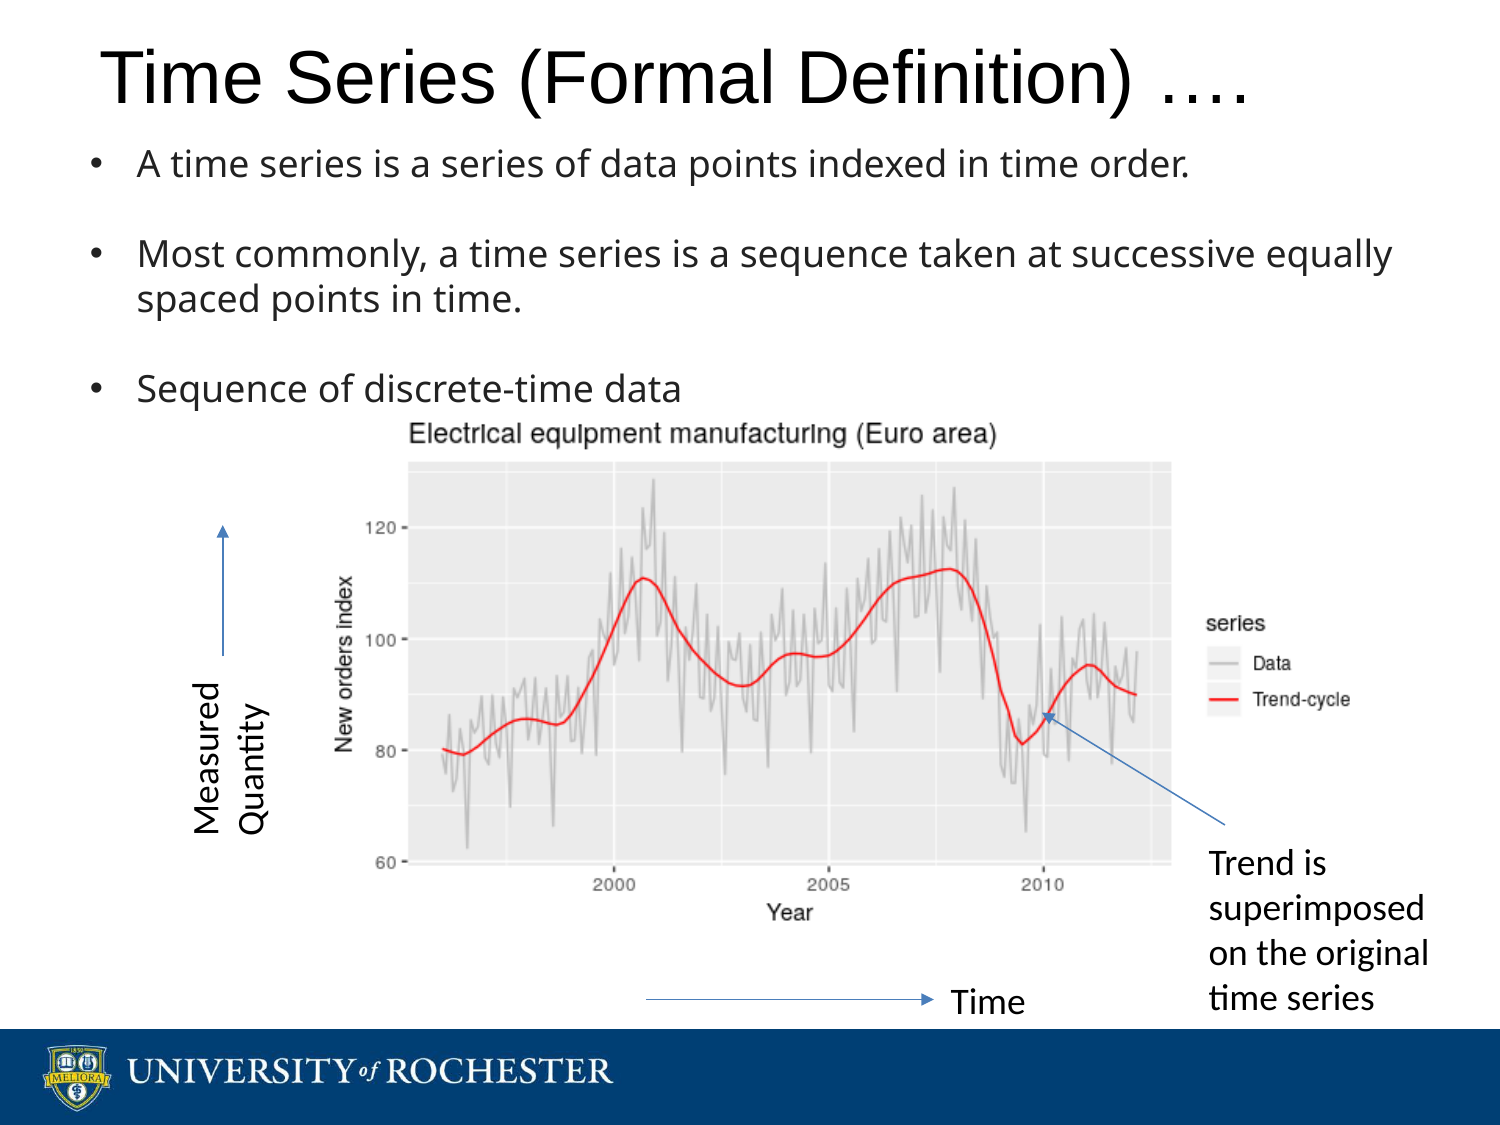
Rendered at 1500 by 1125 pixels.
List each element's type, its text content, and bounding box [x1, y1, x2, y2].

picture [0, 1029, 1500, 1125]
text_box Trend is superimposed on the original time series [1193, 830, 1471, 1026]
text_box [1041, 712, 1226, 826]
text_box A time series is a series of data points indexed in time order. Most commonly, a time series is a sequence taken at successive equally spaced points in time. Sequence of discrete-time data [75, 132, 1477, 418]
text_box Time [935, 969, 1042, 1029]
title Time Series (Formal Definition) …. [99, 28, 1477, 120]
text_box Measured Quantity [173, 654, 279, 852]
picture [324, 412, 1376, 938]
